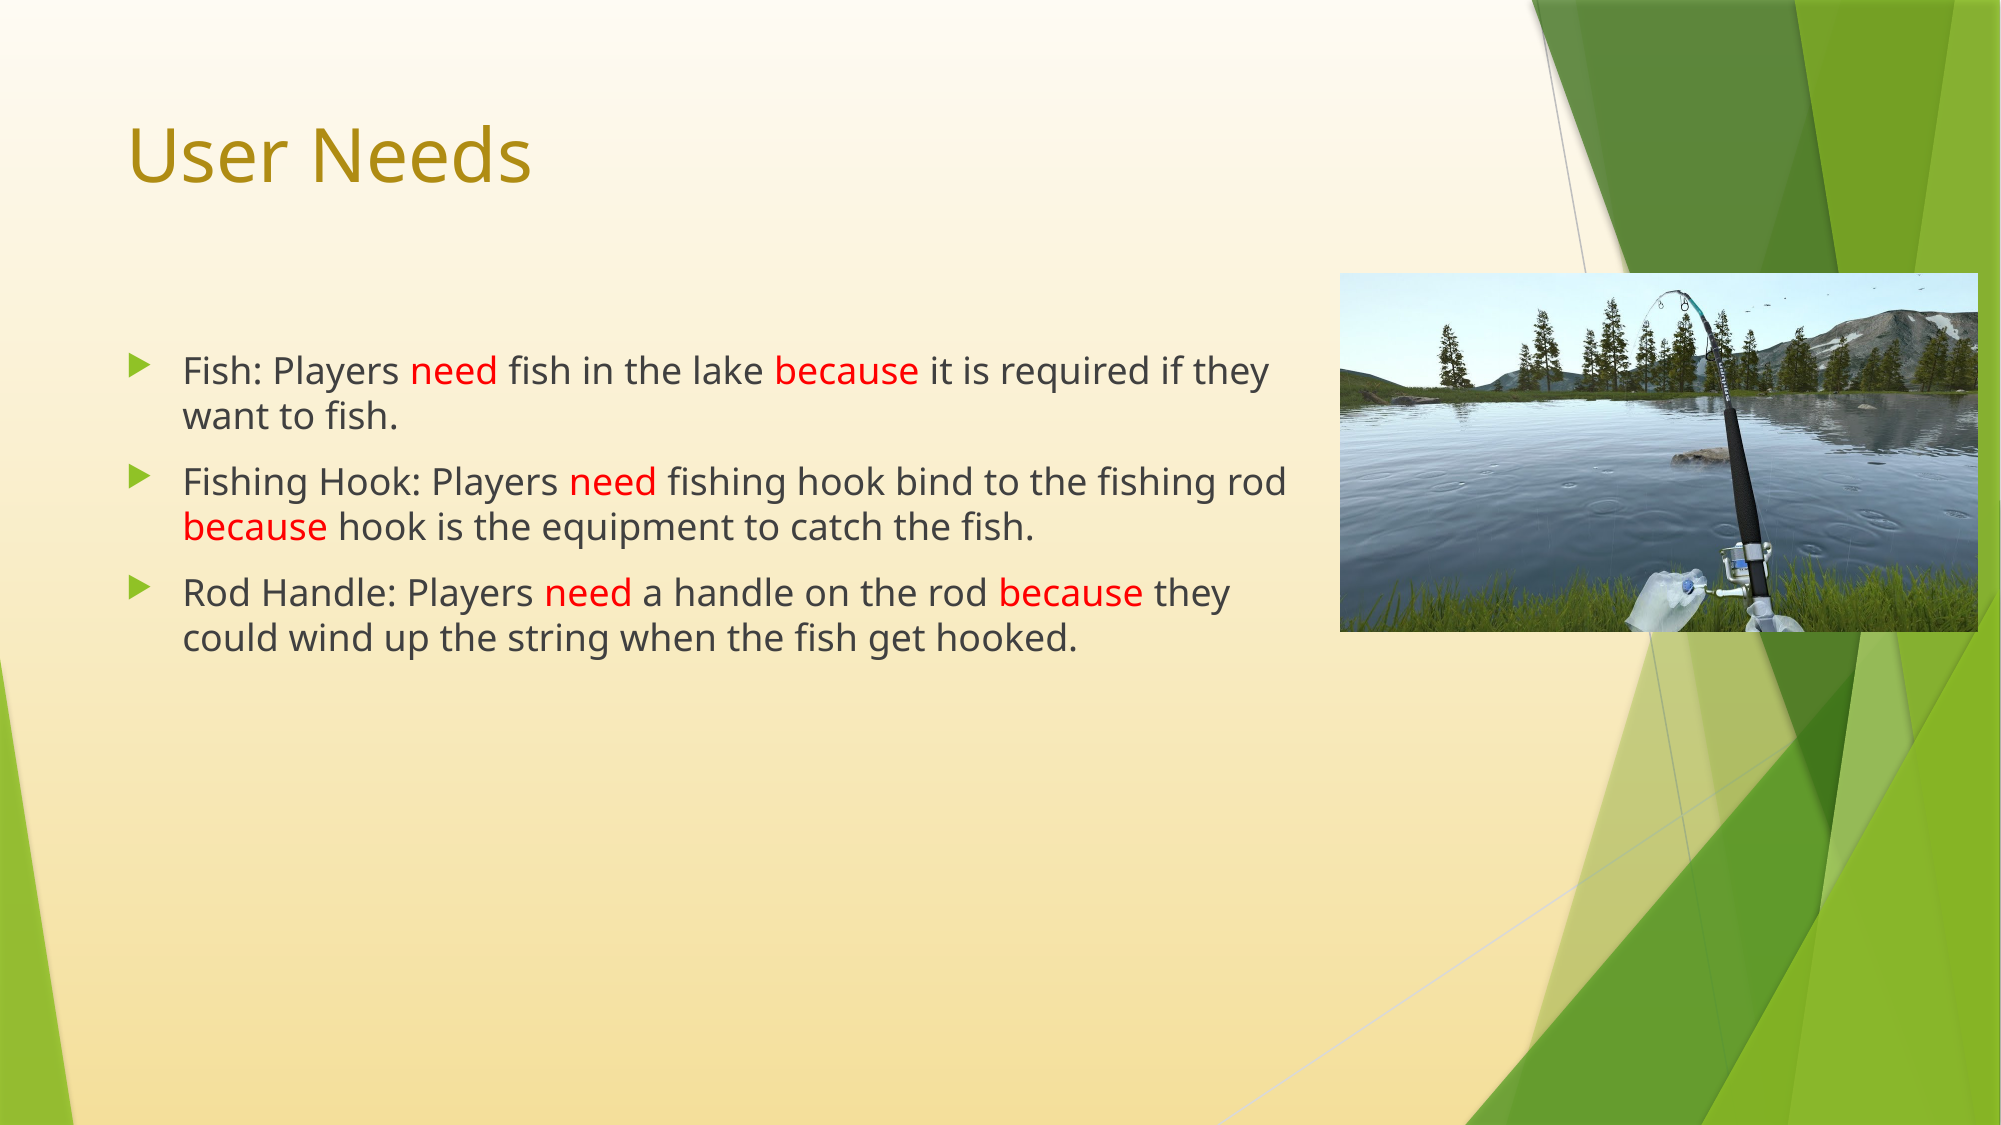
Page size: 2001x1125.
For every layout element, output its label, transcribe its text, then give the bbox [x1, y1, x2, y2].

list Fish: Players need fish in the lake because it is required if they want to fish. Fishing Hook: Players need fishing hook bind to the fishing rod because hook is the equipment to catch the fish. Rod Handle: Players need a handle on the rod because they could wind up the string when the fish get hooked. [111, 339, 1317, 977]
picture [1339, 273, 1979, 632]
title User Needs [111, 99, 1522, 317]
